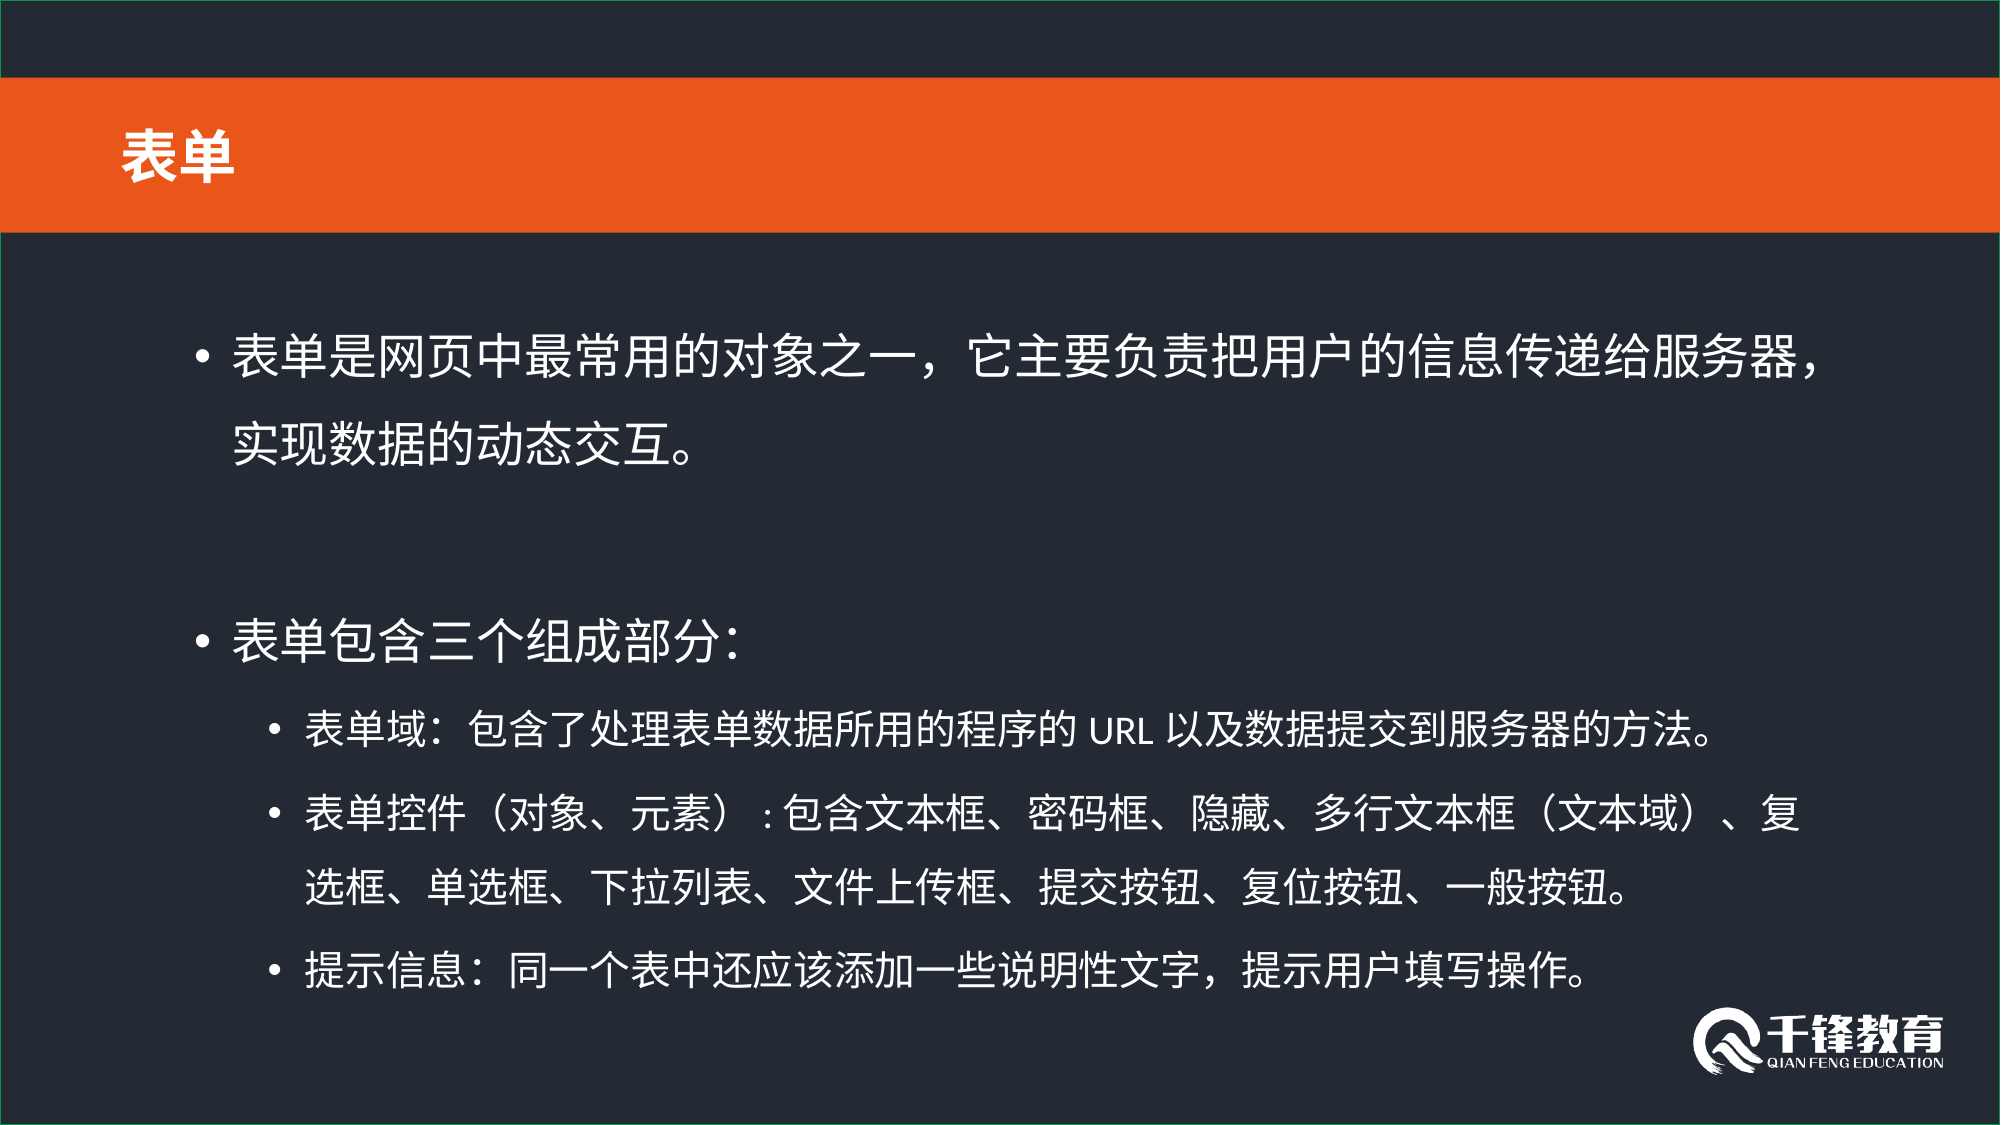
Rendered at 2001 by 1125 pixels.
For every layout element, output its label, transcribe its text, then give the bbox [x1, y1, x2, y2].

text_box [0, 234, 2000, 1125]
text_box 表单是网页中最常用的对象之一，它主要负责把用户的信息传递给服务器，实现数据的动态交互。 表单包含三个组成部分： 表单域：包含了处理表单数据所用的程序的URL以及数据提交到服务器的方法。 表单控件（对象、元素）:包含文本框、密码框、隐藏、多行文本框（文本域）、复选框、单选框、下拉列表、文件上传框、提交按钮、复位按钮、一般按钮。 提示信息：同一个表中还应该添加一些说明性文字，提示用户填写操作。 [106, 288, 1831, 1003]
text_box [0, 77, 2000, 234]
text_box 表单 [106, 112, 615, 198]
text_box [0, 0, 2000, 77]
picture [1691, 1002, 1948, 1080]
